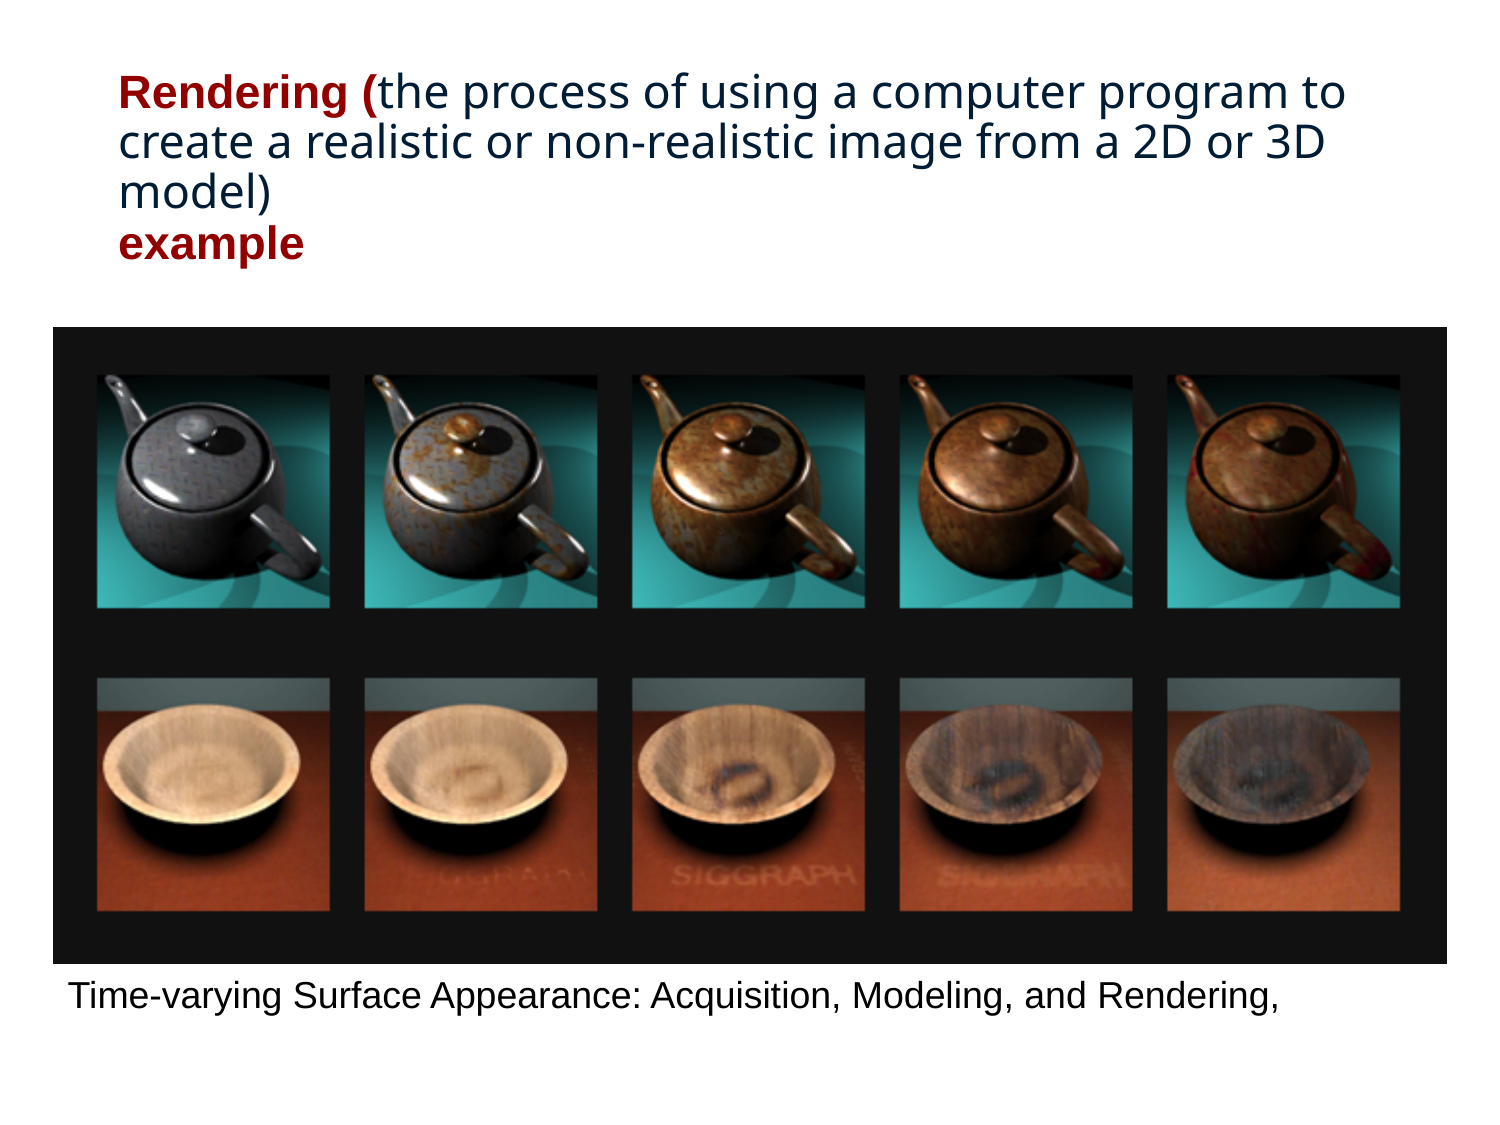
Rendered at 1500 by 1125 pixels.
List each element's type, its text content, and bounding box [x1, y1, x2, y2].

title Rendering (the process of using a computer program to create a realistic or non-realistic image from a 2D or 3D model) example [103, 59, 1397, 278]
text_box Time-varying Surface Appearance: Acquisition, Modeling, and Rendering, [52, 964, 1422, 1024]
picture [52, 327, 1447, 964]
